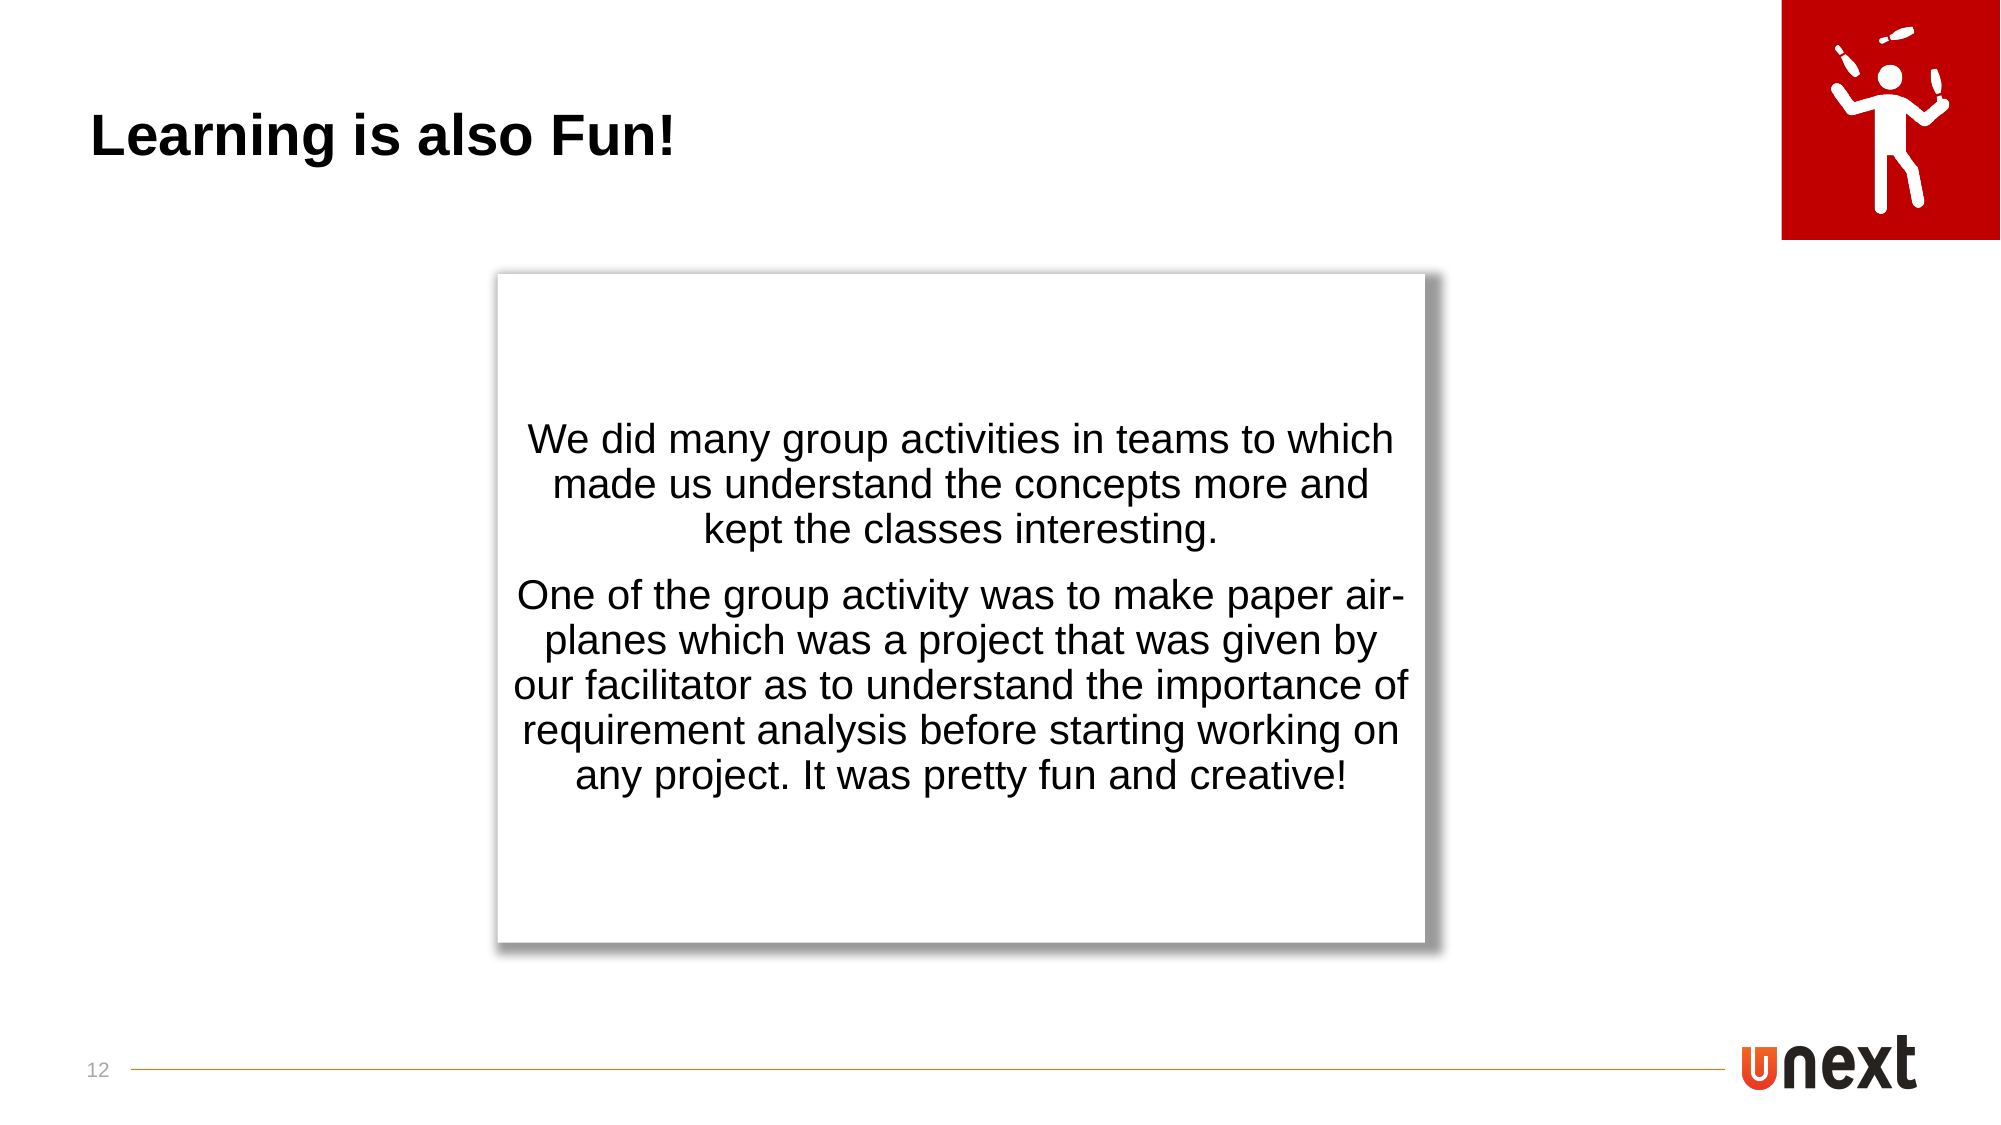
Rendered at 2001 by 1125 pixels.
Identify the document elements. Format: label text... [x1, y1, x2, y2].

text_box We did many group activities in teams to which made us understand the concepts more and kept the classes interesting. One of the group activity was to make paper air-planes which was a project that was given by our facilitator as to understand the importance of requirement analysis before starting working on any project. It was pretty fun and creative! [497, 274, 1425, 943]
picture [1791, 20, 1991, 220]
text_box [1781, 0, 2000, 241]
title Learning is also Fun! [76, 78, 1791, 196]
picture [1742, 1035, 1917, 1090]
slide_number 12 [48, 1047, 110, 1091]
